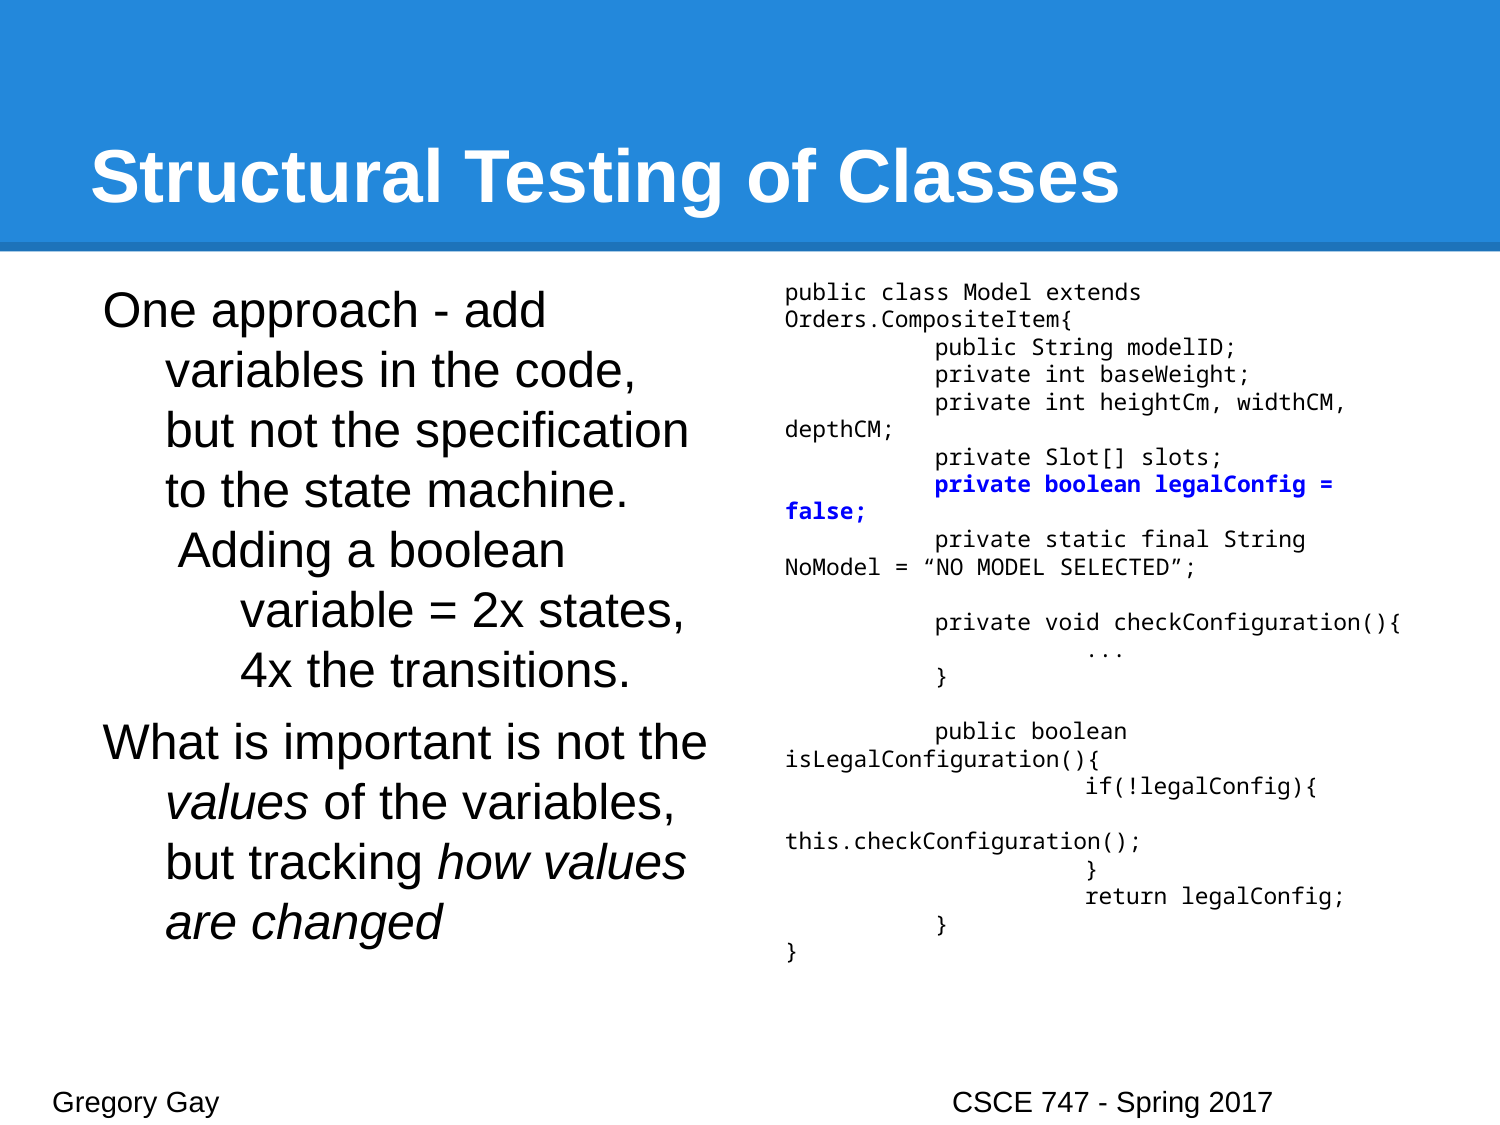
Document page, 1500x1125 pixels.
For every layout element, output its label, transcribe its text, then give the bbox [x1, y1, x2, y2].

title Structural Testing of Classes [75, 45, 1425, 233]
list public class Model extends Orders.CompositeItem{ public String modelID; private int baseWeight; private int heightCm, widthCM, depthCM; private Slot[] slots; private boolean legalConfig = false; private static final String NoModel = “NO MODEL SELECTED”; private void checkConfiguration(){ ... } public boolean isLegalConfiguration(){ if(!legalConfig){ this.checkConfiguration(); } return legalConfig; } } [769, 262, 1425, 1078]
text_box Gregory Gay CSCE 747 - Spring 2017 8 [37, 1068, 1463, 1114]
list One approach - add variables in the code, but not the specification to the state machine. Adding a boolean variable = 2x states, 4x the transitions. What is important is not the values of the variables, but tracking how values are changed [75, 262, 731, 1068]
